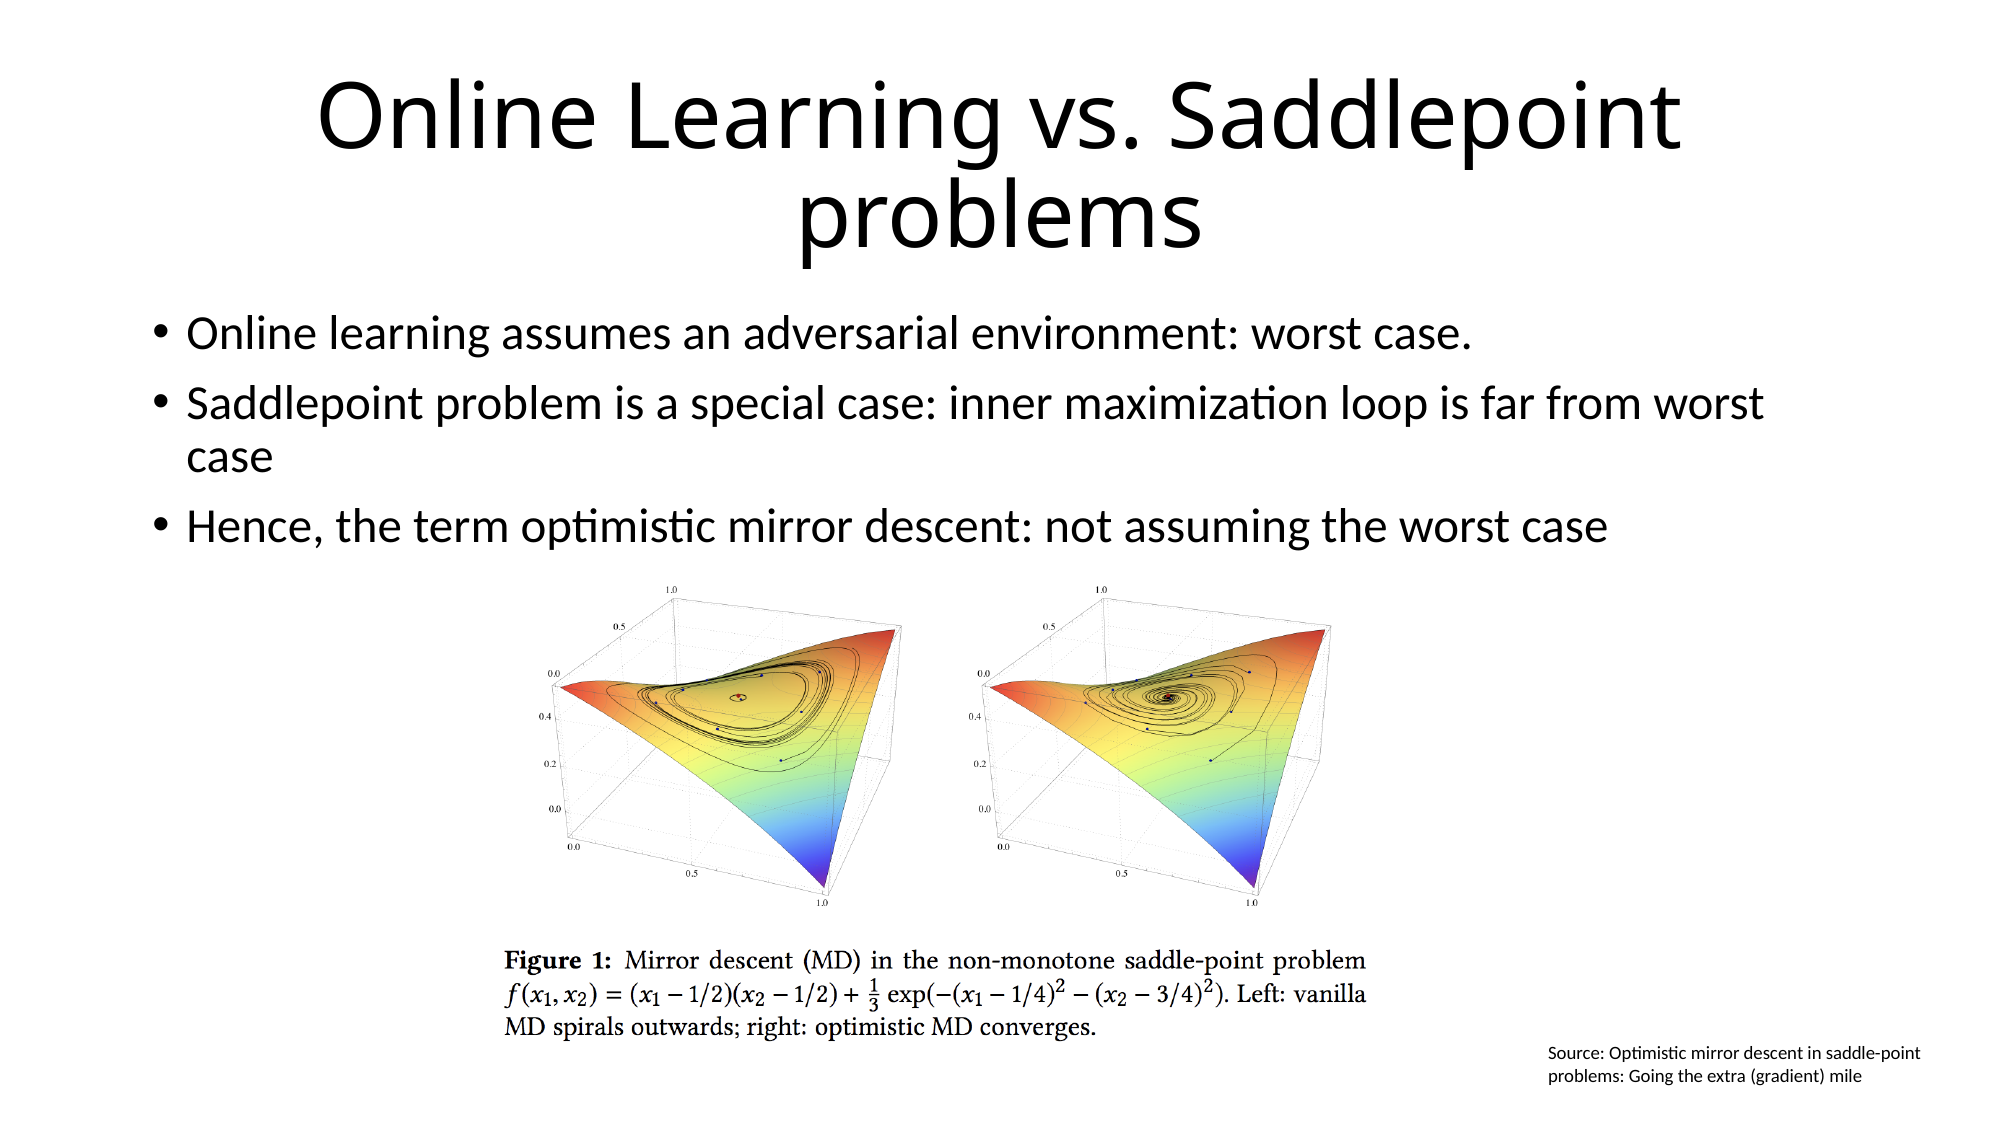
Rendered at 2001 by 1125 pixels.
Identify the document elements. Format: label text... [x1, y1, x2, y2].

title Online Learning vs. Saddlepoint problems [137, 59, 1863, 278]
list Online learning assumes an adversarial environment: worst case. Saddlepoint problem is a special case: inner maximization loop is far from worst case Hence, the term optimistic mirror descent: not assuming the worst case [137, 299, 1863, 563]
picture [428, 558, 1409, 1065]
text_box Source: Optimistic mirror descent in saddle-point problems: Going the extra (gradient) mile [1533, 1033, 1969, 1125]
